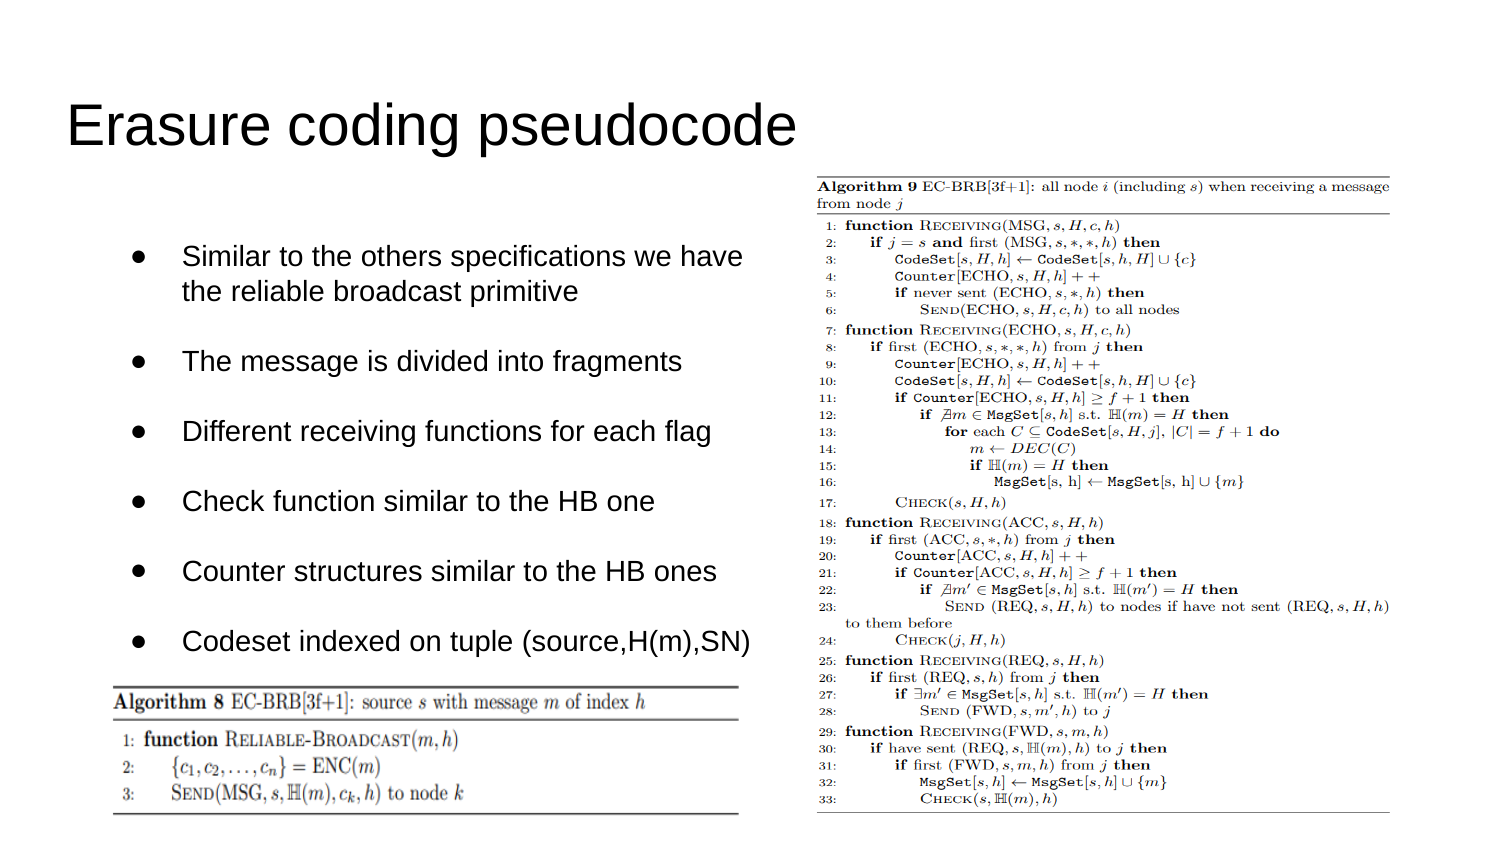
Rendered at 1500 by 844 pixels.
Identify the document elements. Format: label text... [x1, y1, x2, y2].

picture [76, 155, 1429, 844]
title Erasure coding pseudocode [51, 71, 1449, 166]
text_box Similar to the others specifications we have the reliable broadcast primitive The message is divided into fragments Different receiving functions for each flag Check function similar to the HB one Counter structures similar to the HB ones Codeset indexed on tuple (source,H(m),SN) [91, 222, 767, 669]
